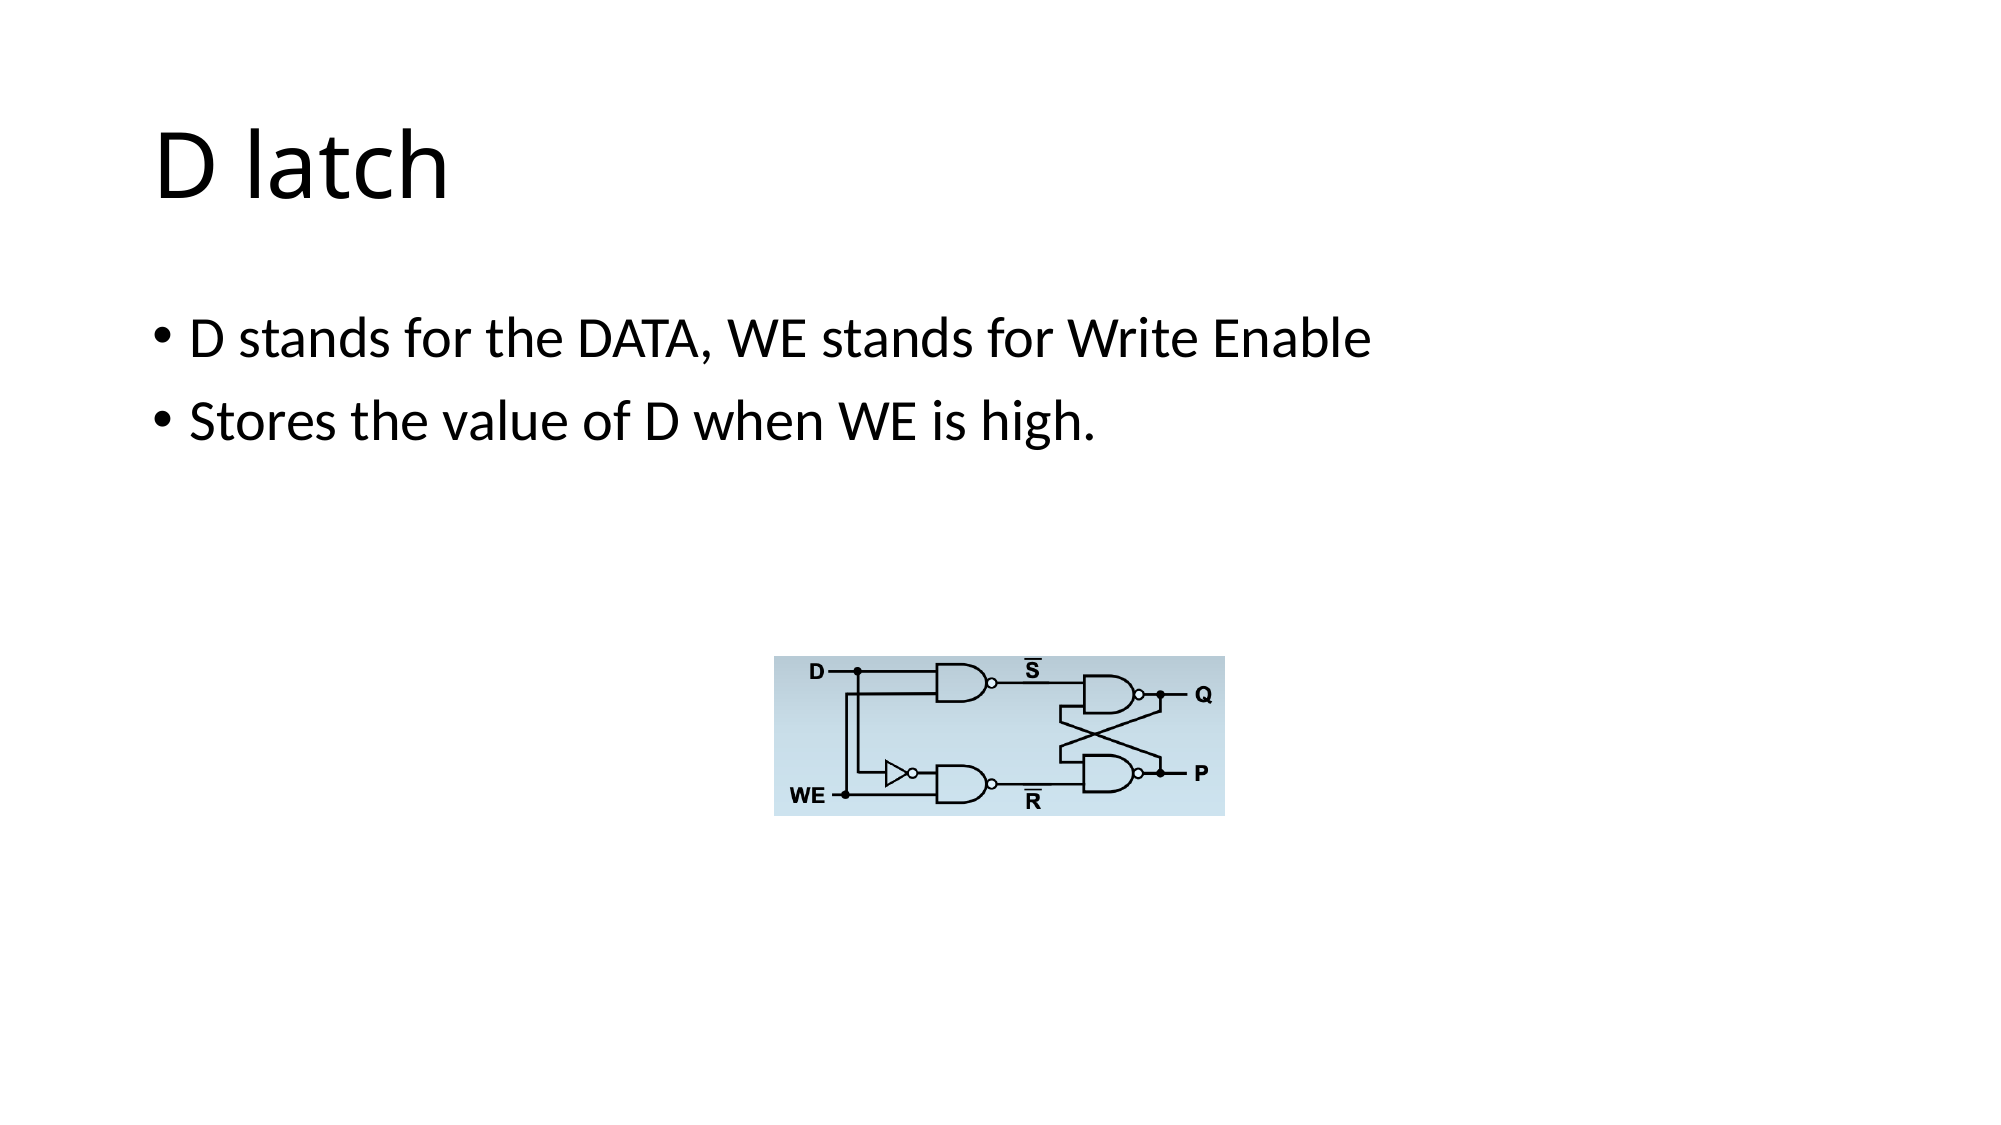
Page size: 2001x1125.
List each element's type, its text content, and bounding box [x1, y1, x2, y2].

title D latch [137, 59, 1863, 278]
list D stands for the DATA, WE stands for Write Enable Stores the value of D when WE is high. [137, 299, 1863, 1014]
picture [774, 656, 1225, 816]
